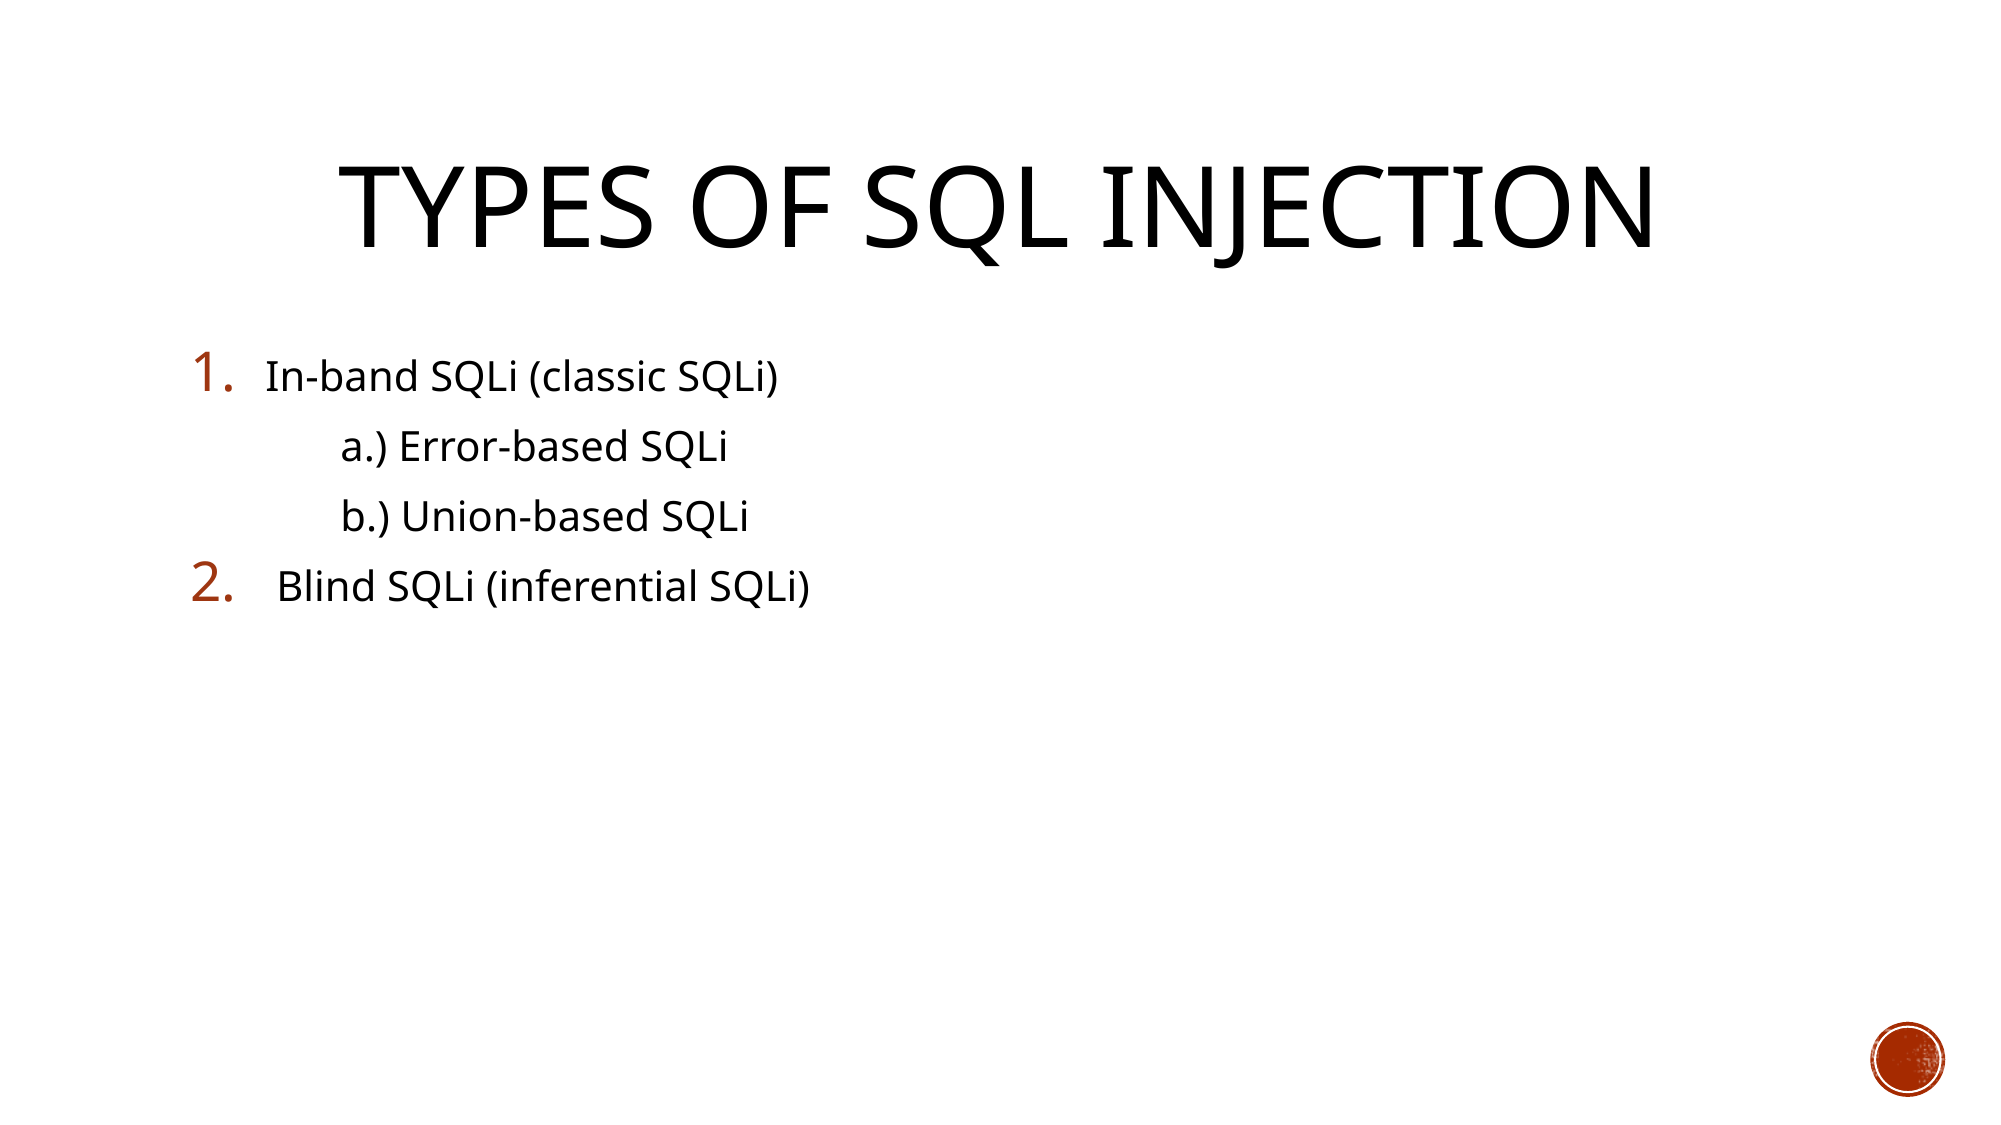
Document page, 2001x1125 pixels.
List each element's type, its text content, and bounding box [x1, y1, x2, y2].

list In-band SQLi (classic SQLi) a.) Error-based SQLi b.) Union-based SQLi Blind SQLi (inferential SQLi) [175, 348, 1826, 1013]
title Types of SQL Injection [175, 79, 1826, 344]
